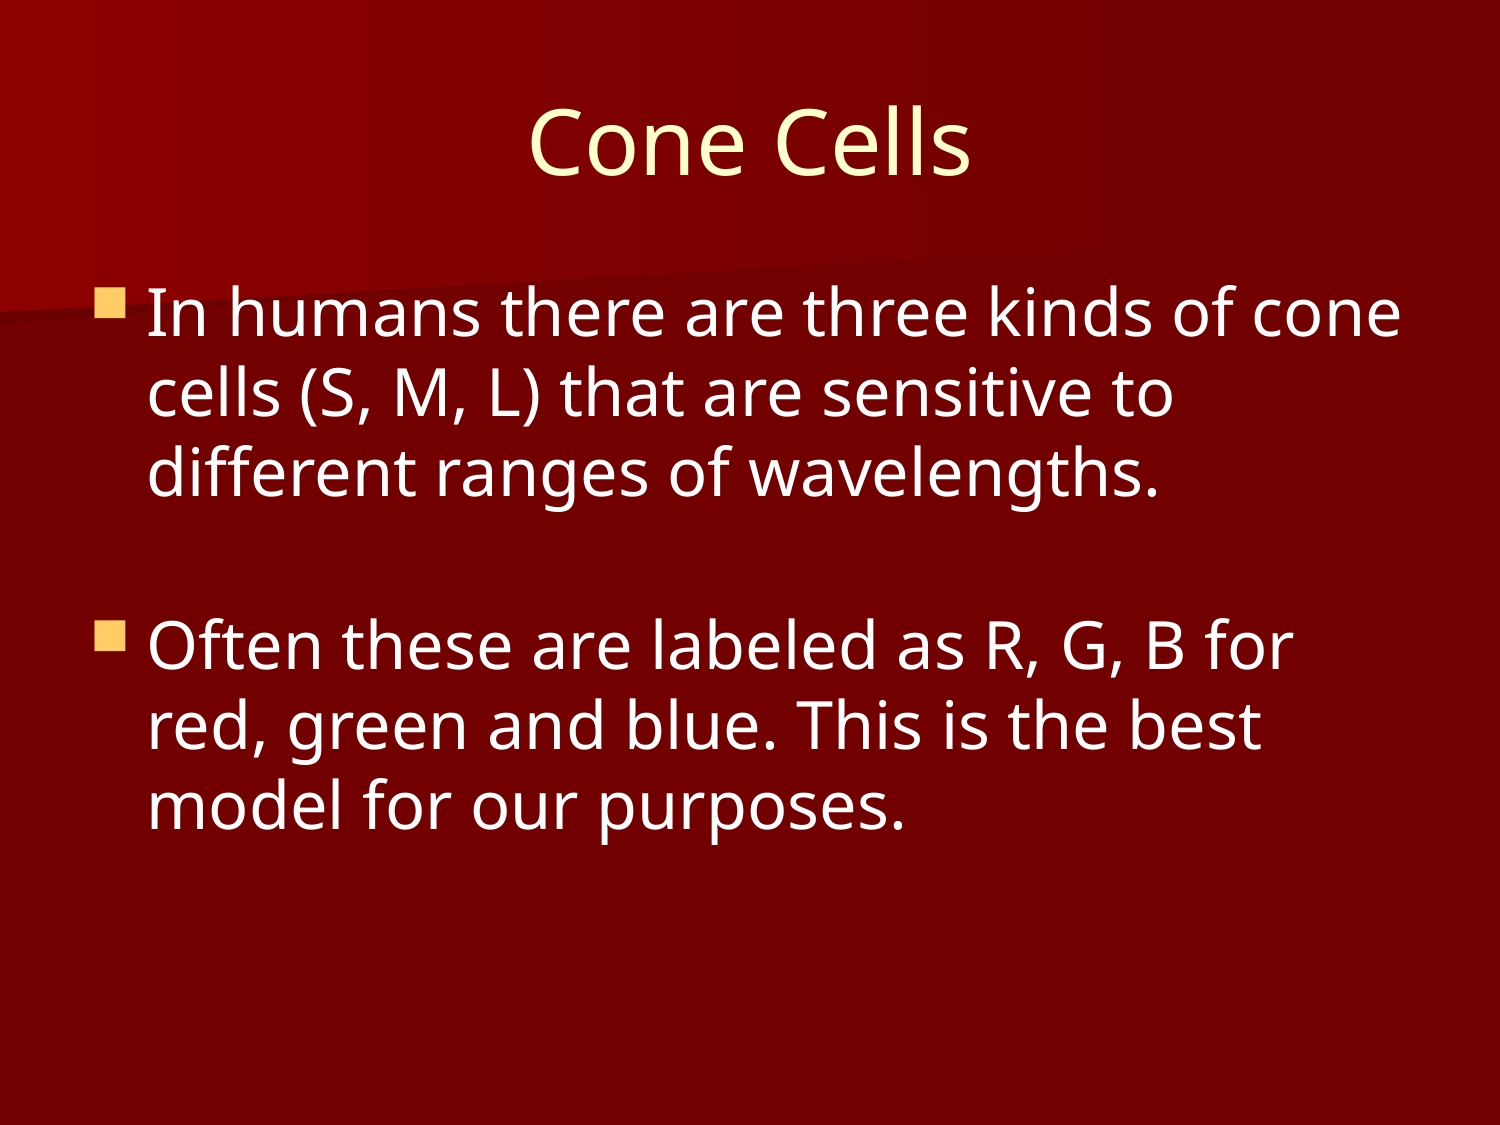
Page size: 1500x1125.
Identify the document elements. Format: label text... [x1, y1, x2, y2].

title Cone Cells [74, 44, 1426, 233]
list In humans there are three kinds of cone cells (S, M, L) that are sensitive to different ranges of wavelengths. Often these are labeled as R, G, B for red, green and blue. This is the best model for our purposes. [74, 262, 1426, 1001]
